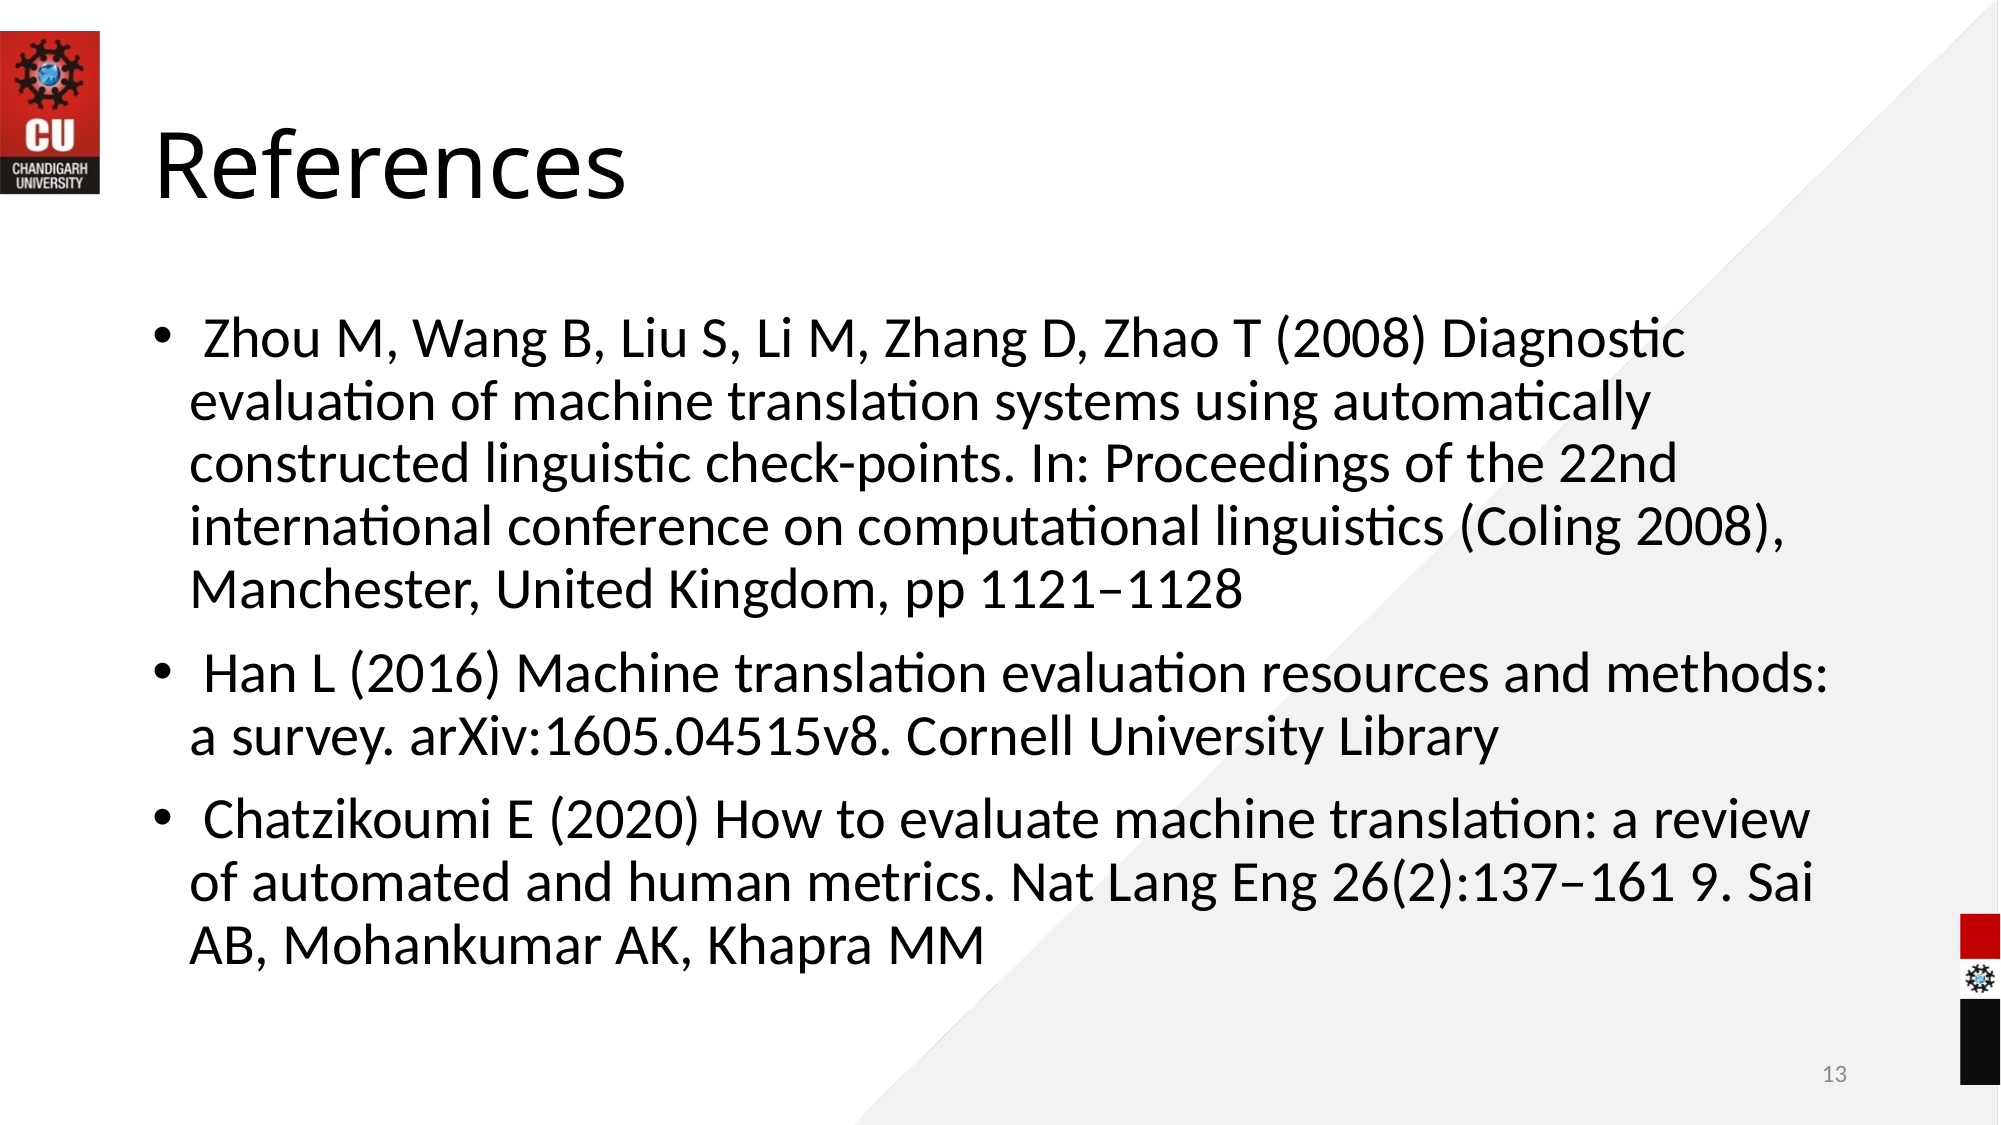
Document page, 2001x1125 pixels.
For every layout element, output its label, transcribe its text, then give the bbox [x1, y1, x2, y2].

list Zhou M, Wang B, Liu S, Li M, Zhang D, Zhao T (2008) Diagnostic evaluation of machine translation systems using automatically constructed linguistic check-points. In: Proceedings of the 22nd international conference on computational linguistics (Coling 2008), Manchester, United Kingdom, pp 1121–1128 Han L (2016) Machine translation evaluation resources and methods: a survey. arXiv:1605.04515v8. Cornell University Library Chatzikoumi E (2020) How to evaluate machine translation: a review of automated and human metrics. Nat Lang Eng 26(2):137–161 9. Sai AB, Mohankumar AK, Khapra MM [137, 299, 1863, 1014]
picture [0, 0, 2001, 1125]
title References [137, 59, 1863, 278]
slide_number 13 [1412, 1042, 1863, 1103]
